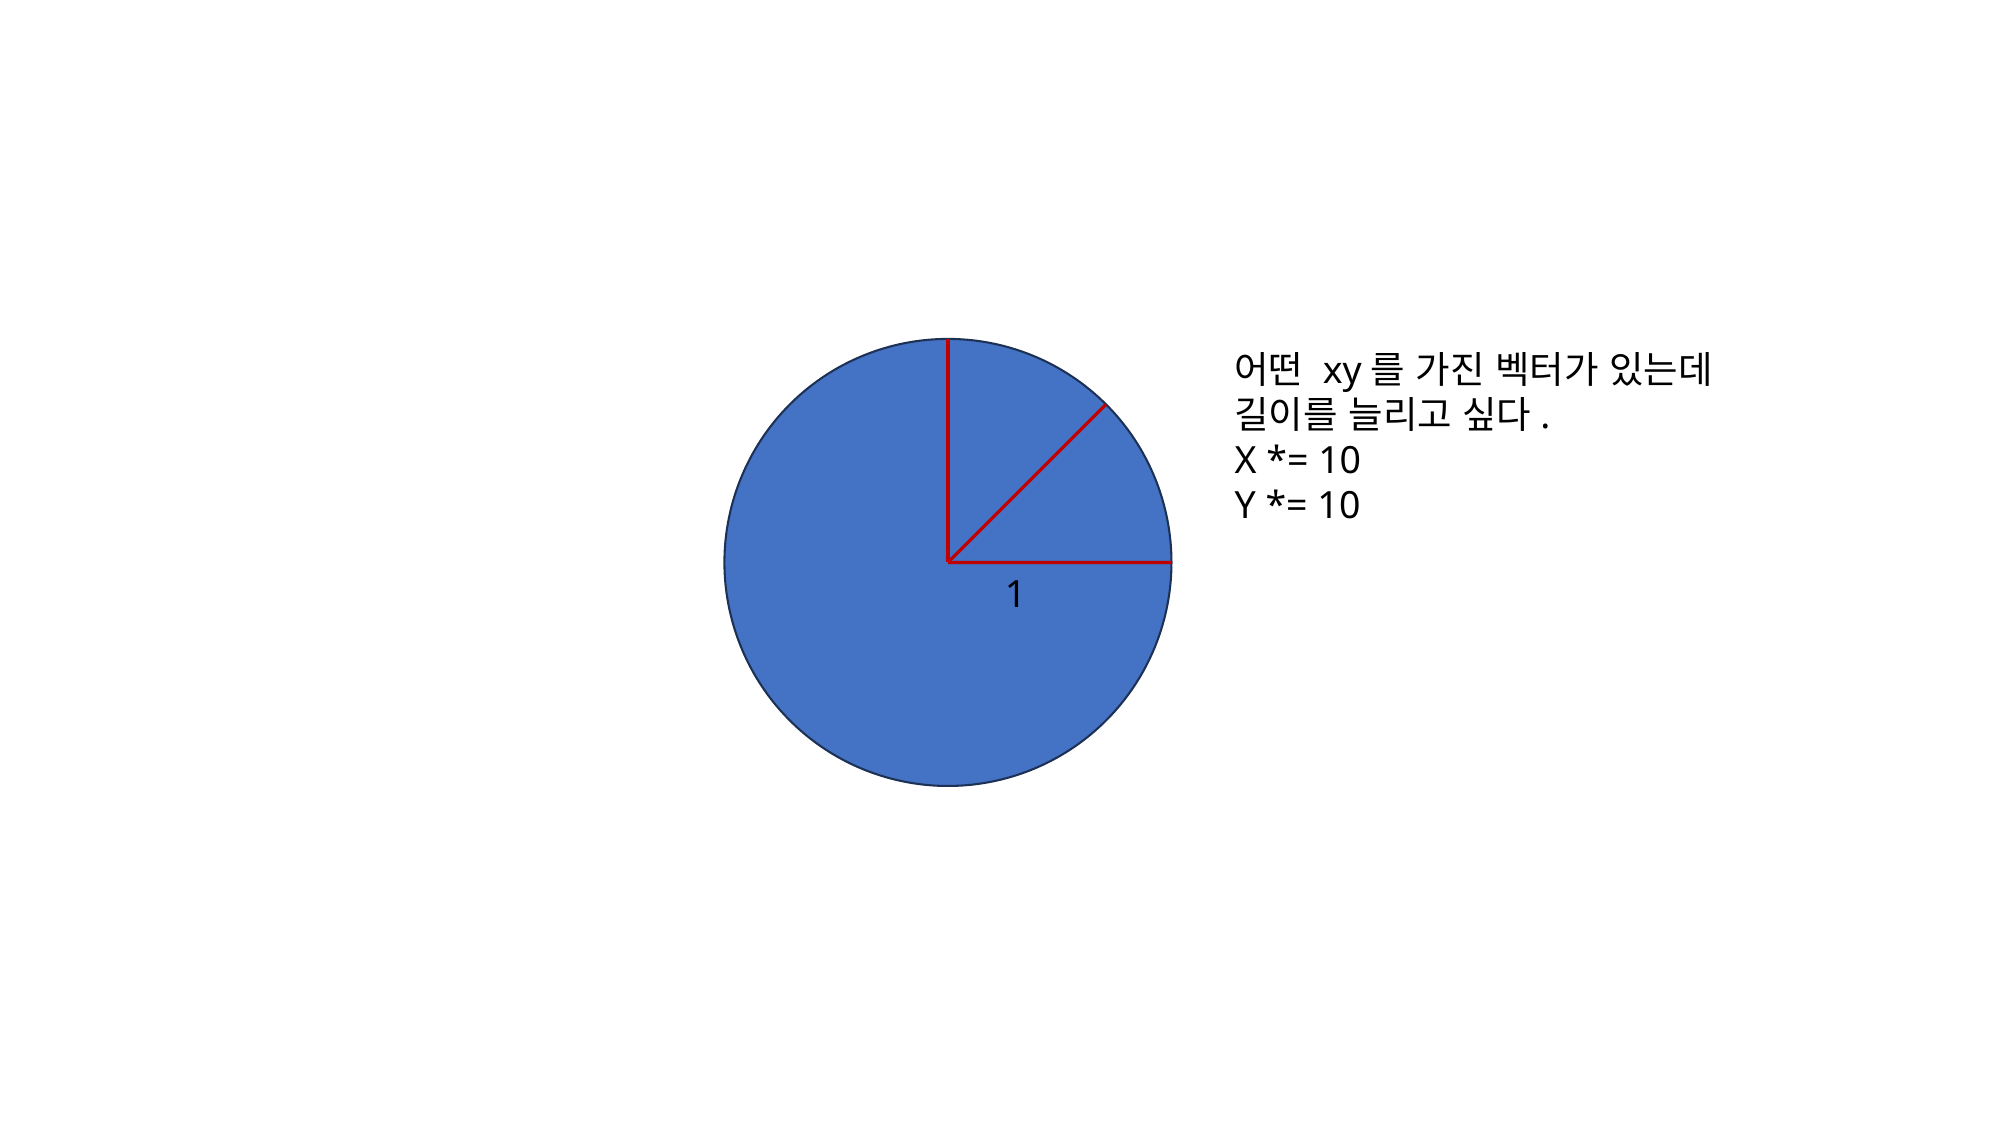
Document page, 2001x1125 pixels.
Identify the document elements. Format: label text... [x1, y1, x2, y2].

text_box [947, 404, 1106, 563]
text_box 1 [989, 563, 1041, 623]
text_box 어떤 xy를 가진 벡터가 있는데 길이를 늘리고 싶다. X *= 10 Y *= 10 [1219, 338, 1728, 579]
text_box [723, 337, 1173, 787]
